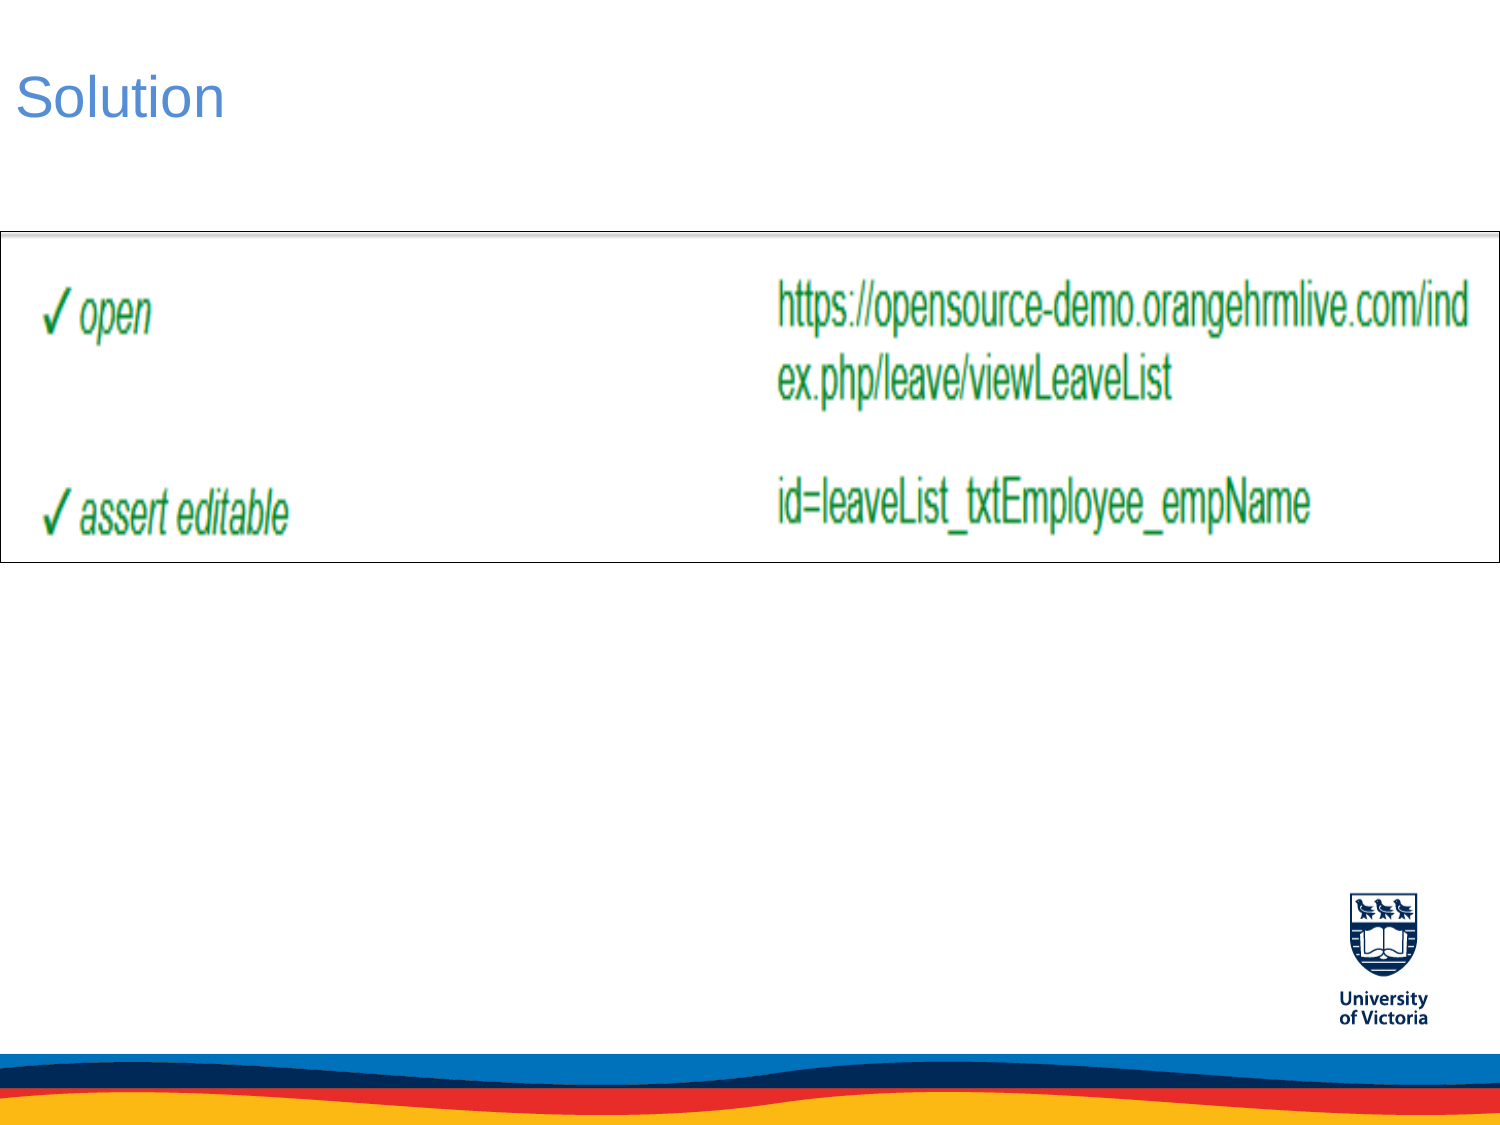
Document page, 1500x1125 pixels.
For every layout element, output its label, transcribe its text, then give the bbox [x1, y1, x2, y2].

picture [0, 0, 1500, 1125]
title Solution [0, 0, 1028, 188]
